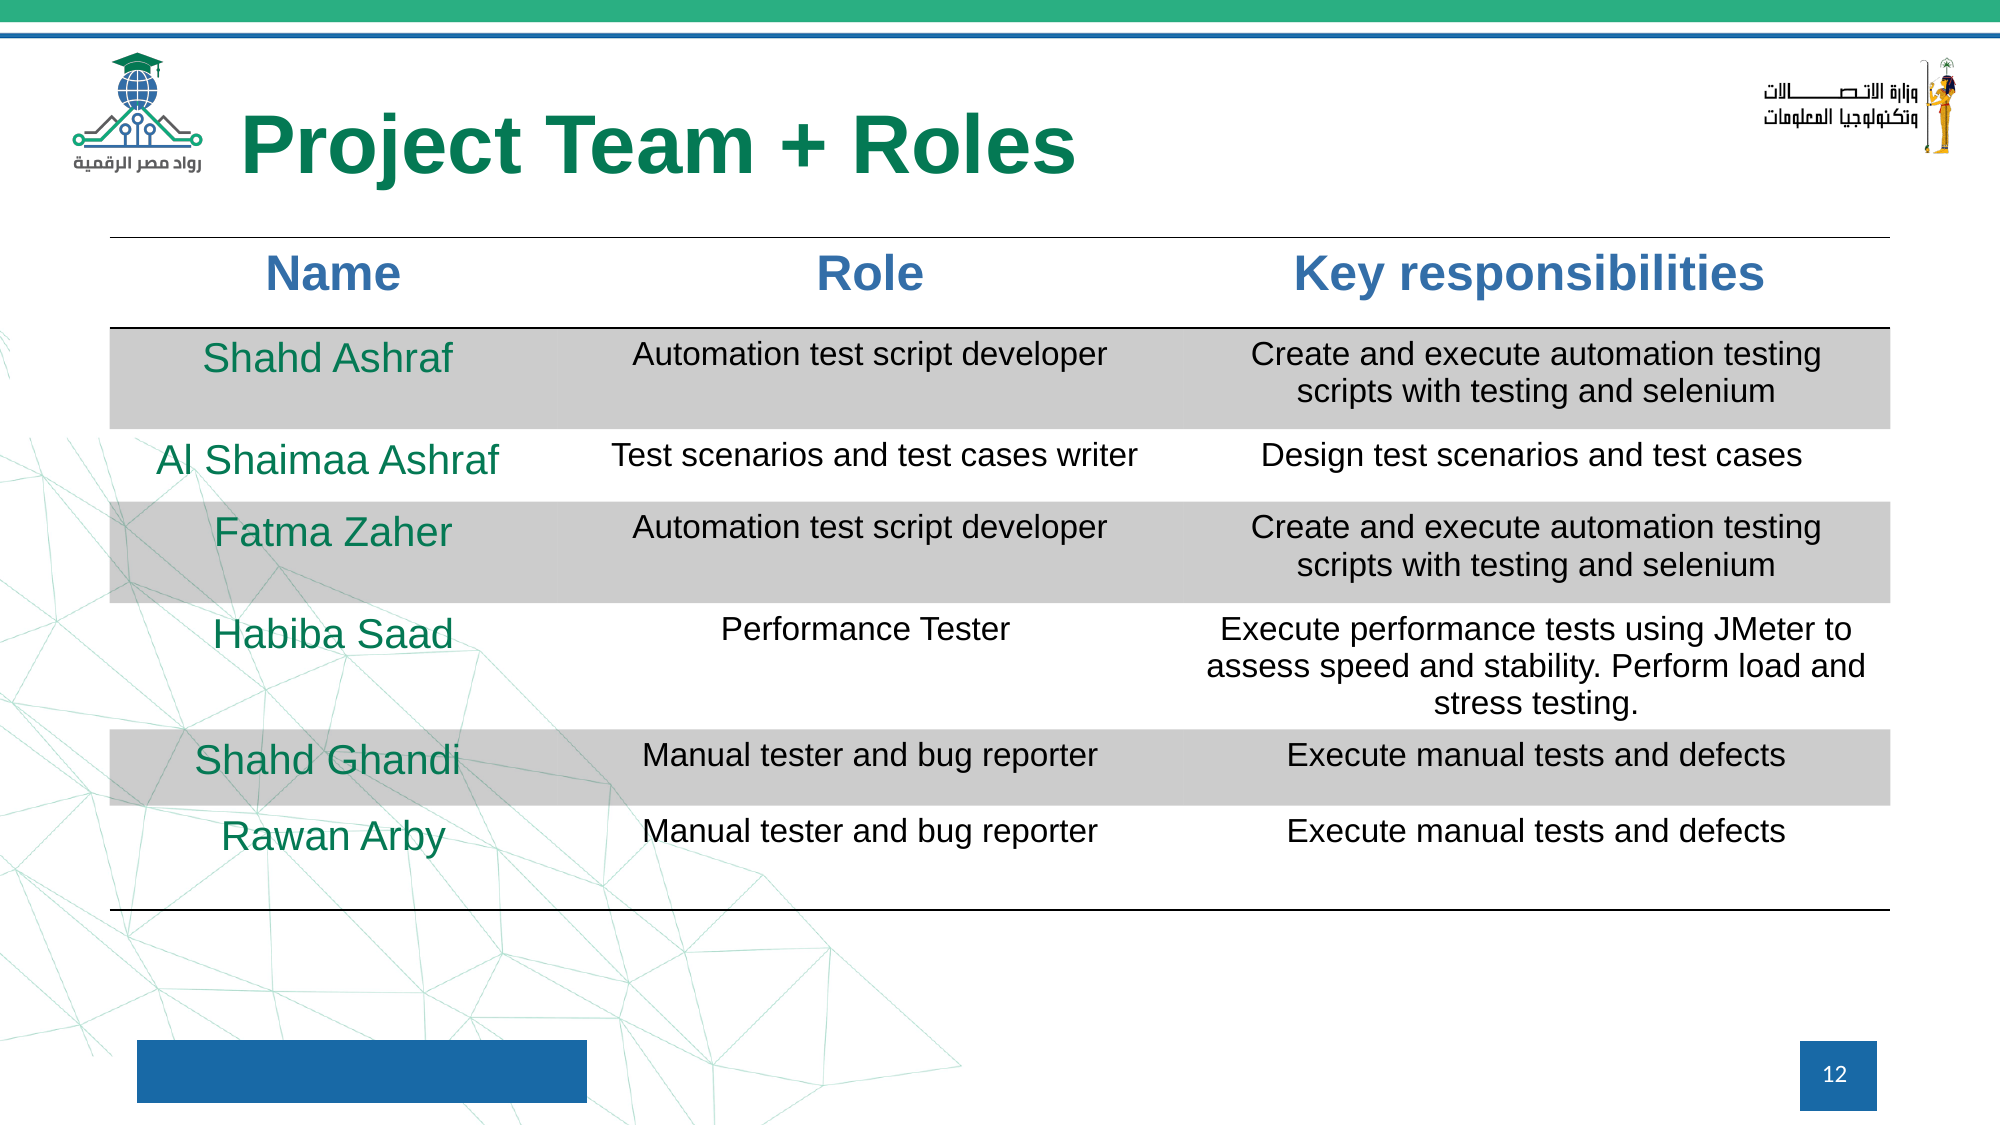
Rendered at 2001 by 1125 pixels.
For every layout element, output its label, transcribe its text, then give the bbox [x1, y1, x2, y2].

table_cell Execute manual tests and defects [1183, 806, 1890, 909]
table_cell Manual tester and bug reporter [557, 729, 1183, 806]
table_cell Manual tester and bug reporter [557, 806, 1183, 909]
table_cell Test scenarios and test cases writer [557, 429, 1183, 502]
title Project Team + Roles [225, 54, 1603, 237]
table_header Name [110, 238, 557, 327]
table_cell Design test scenarios and test cases [1183, 429, 1890, 502]
table_cell Execute performance tests using JMeter to assess speed and stability. Perform load and stress testing. [1183, 603, 1890, 729]
table_cell Performance Tester [557, 603, 1183, 729]
table_cell Habiba Saad [110, 603, 557, 729]
picture [0, 0, 2000, 1125]
table_cell Execute manual tests and defects [1183, 729, 1890, 806]
table_cell Al Shaimaa Ashraf [110, 429, 557, 502]
table_header Key responsibilities [1183, 238, 1890, 327]
table_header Role [557, 238, 1183, 327]
table_cell Automation test script developer [557, 329, 1183, 429]
table_cell Create and execute automation testing scripts with testing and selenium [1183, 329, 1890, 429]
table_cell Rawan Arby [110, 806, 557, 909]
table_cell Automation test script developer [557, 502, 1183, 603]
table_cell Create and execute automation testing scripts with testing and selenium [1183, 502, 1890, 603]
slide_number 12 [1412, 1042, 1863, 1103]
table_cell Fatma Zaher [110, 502, 557, 603]
table_cell Shahd Ashraf [110, 329, 557, 429]
table_cell Shahd Ghandi [110, 729, 557, 806]
